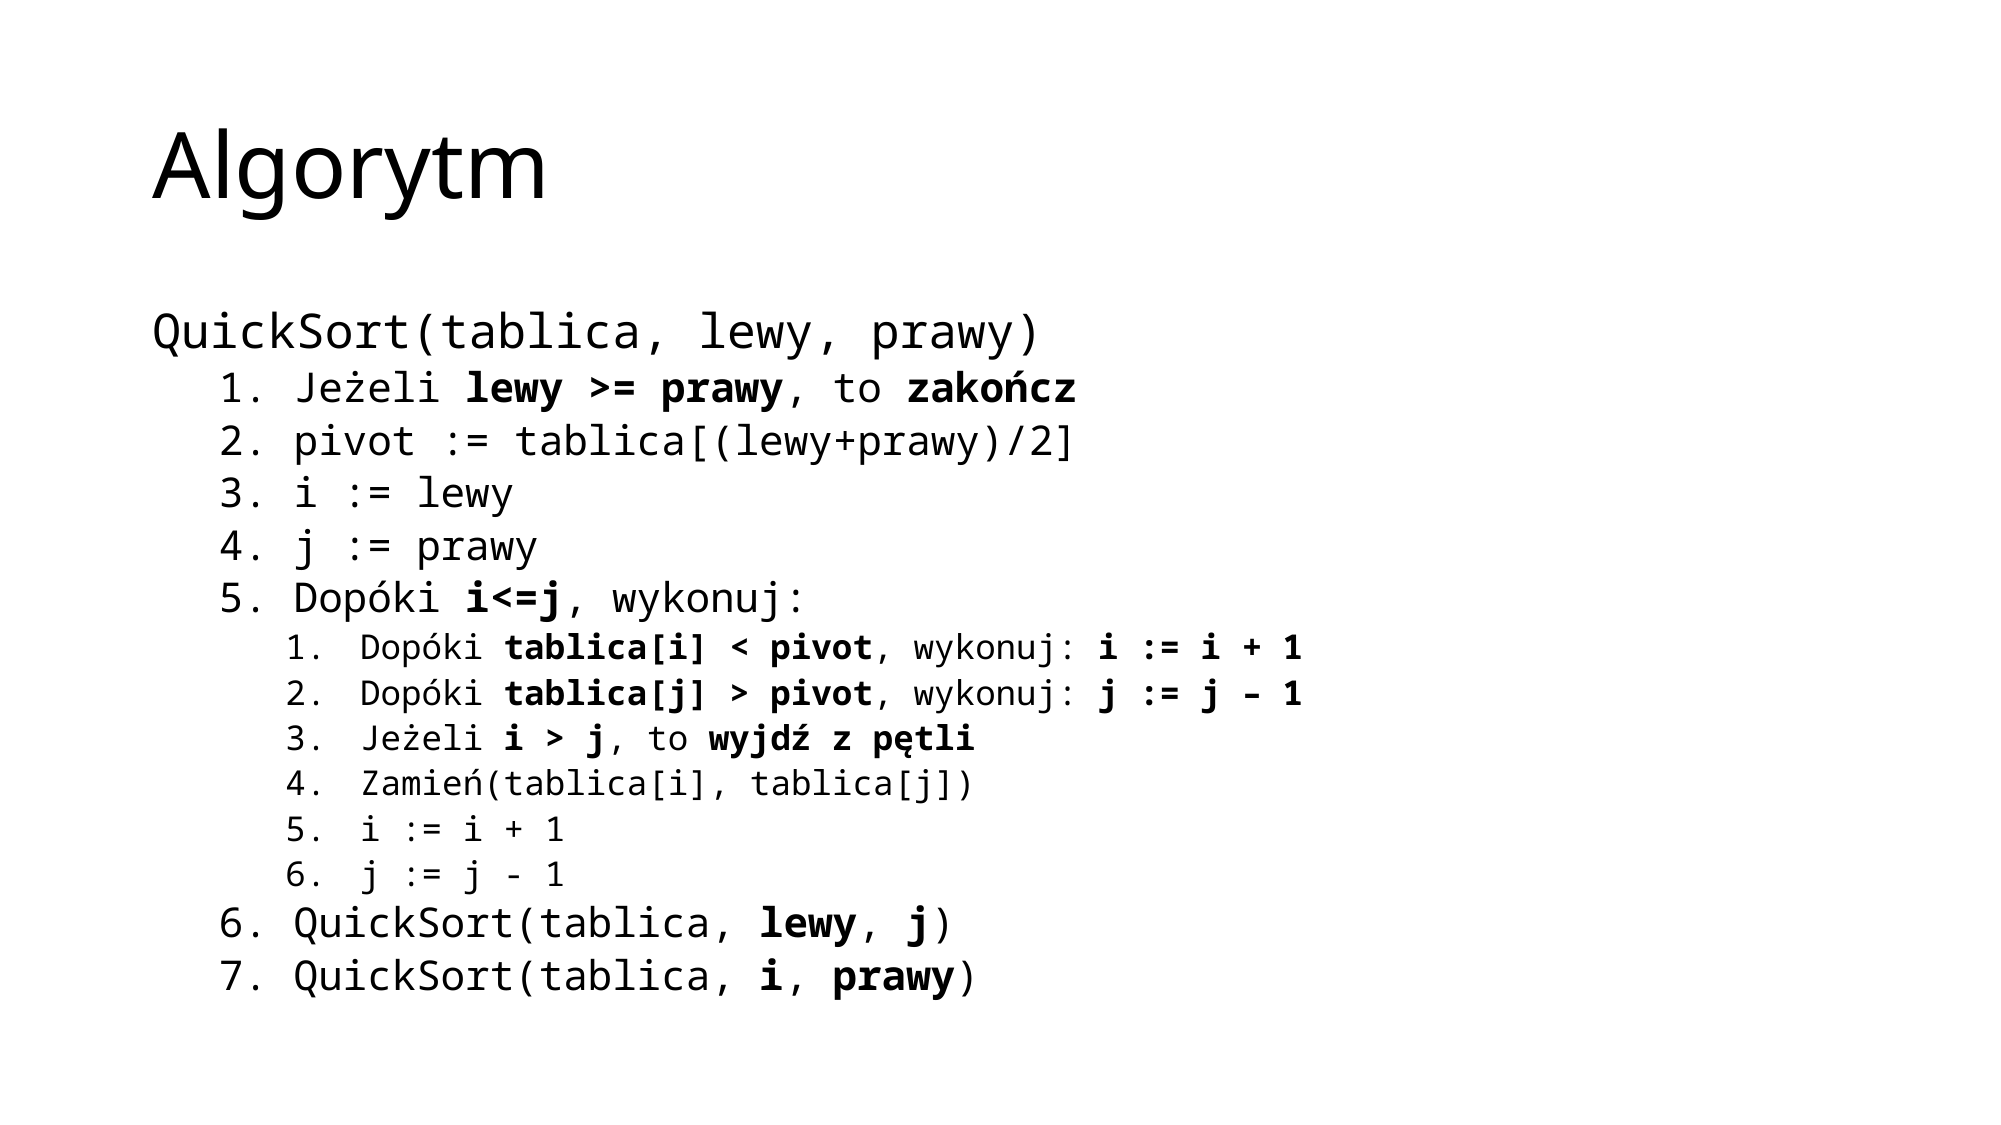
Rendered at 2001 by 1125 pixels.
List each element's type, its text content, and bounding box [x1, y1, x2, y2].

list QuickSort(tablica, lewy, prawy) Jeżeli lewy >= prawy, to zakończ pivot := tablica[(lewy+prawy)/2] i := lewy j := prawy Dopóki i<=j, wykonuj: Dopóki tablica[i] < pivot, wykonuj: i := i + 1 Dopóki tablica[j] > pivot, wykonuj: j := j – 1 Jeżeli i > j, to wyjdź z pętli Zamień(tablica[i], tablica[j]) i := i + 1 j := j - 1 QuickSort(tablica, lewy, j) QuickSort(tablica, i, prawy) [137, 299, 1863, 1014]
title Algorytm [137, 59, 1863, 278]
